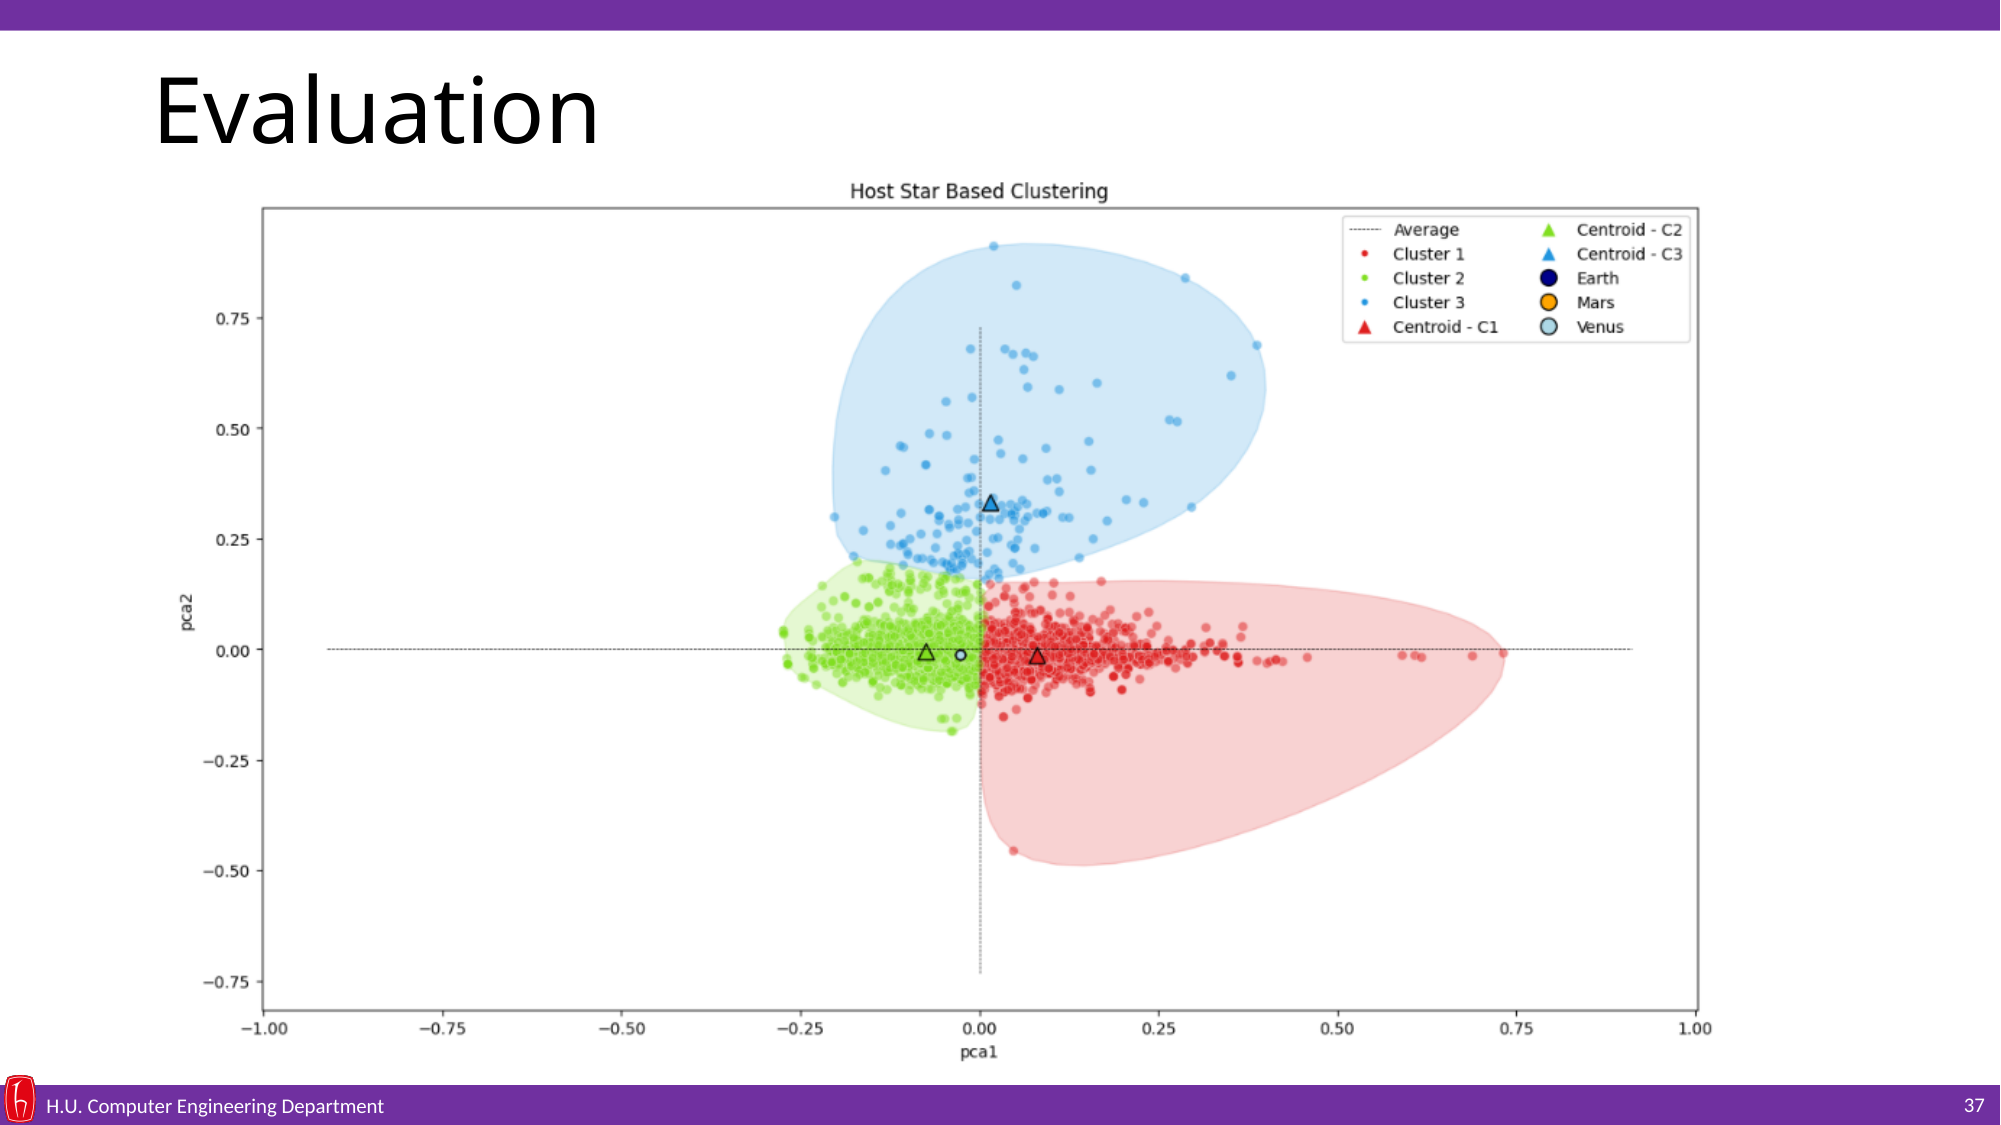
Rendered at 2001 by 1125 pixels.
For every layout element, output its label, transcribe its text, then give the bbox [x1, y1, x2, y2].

picture [137, 168, 1762, 1073]
slide_number 37 [1839, 1084, 2000, 1124]
picture [4, 1075, 36, 1123]
title Evaluation [137, 59, 1863, 278]
